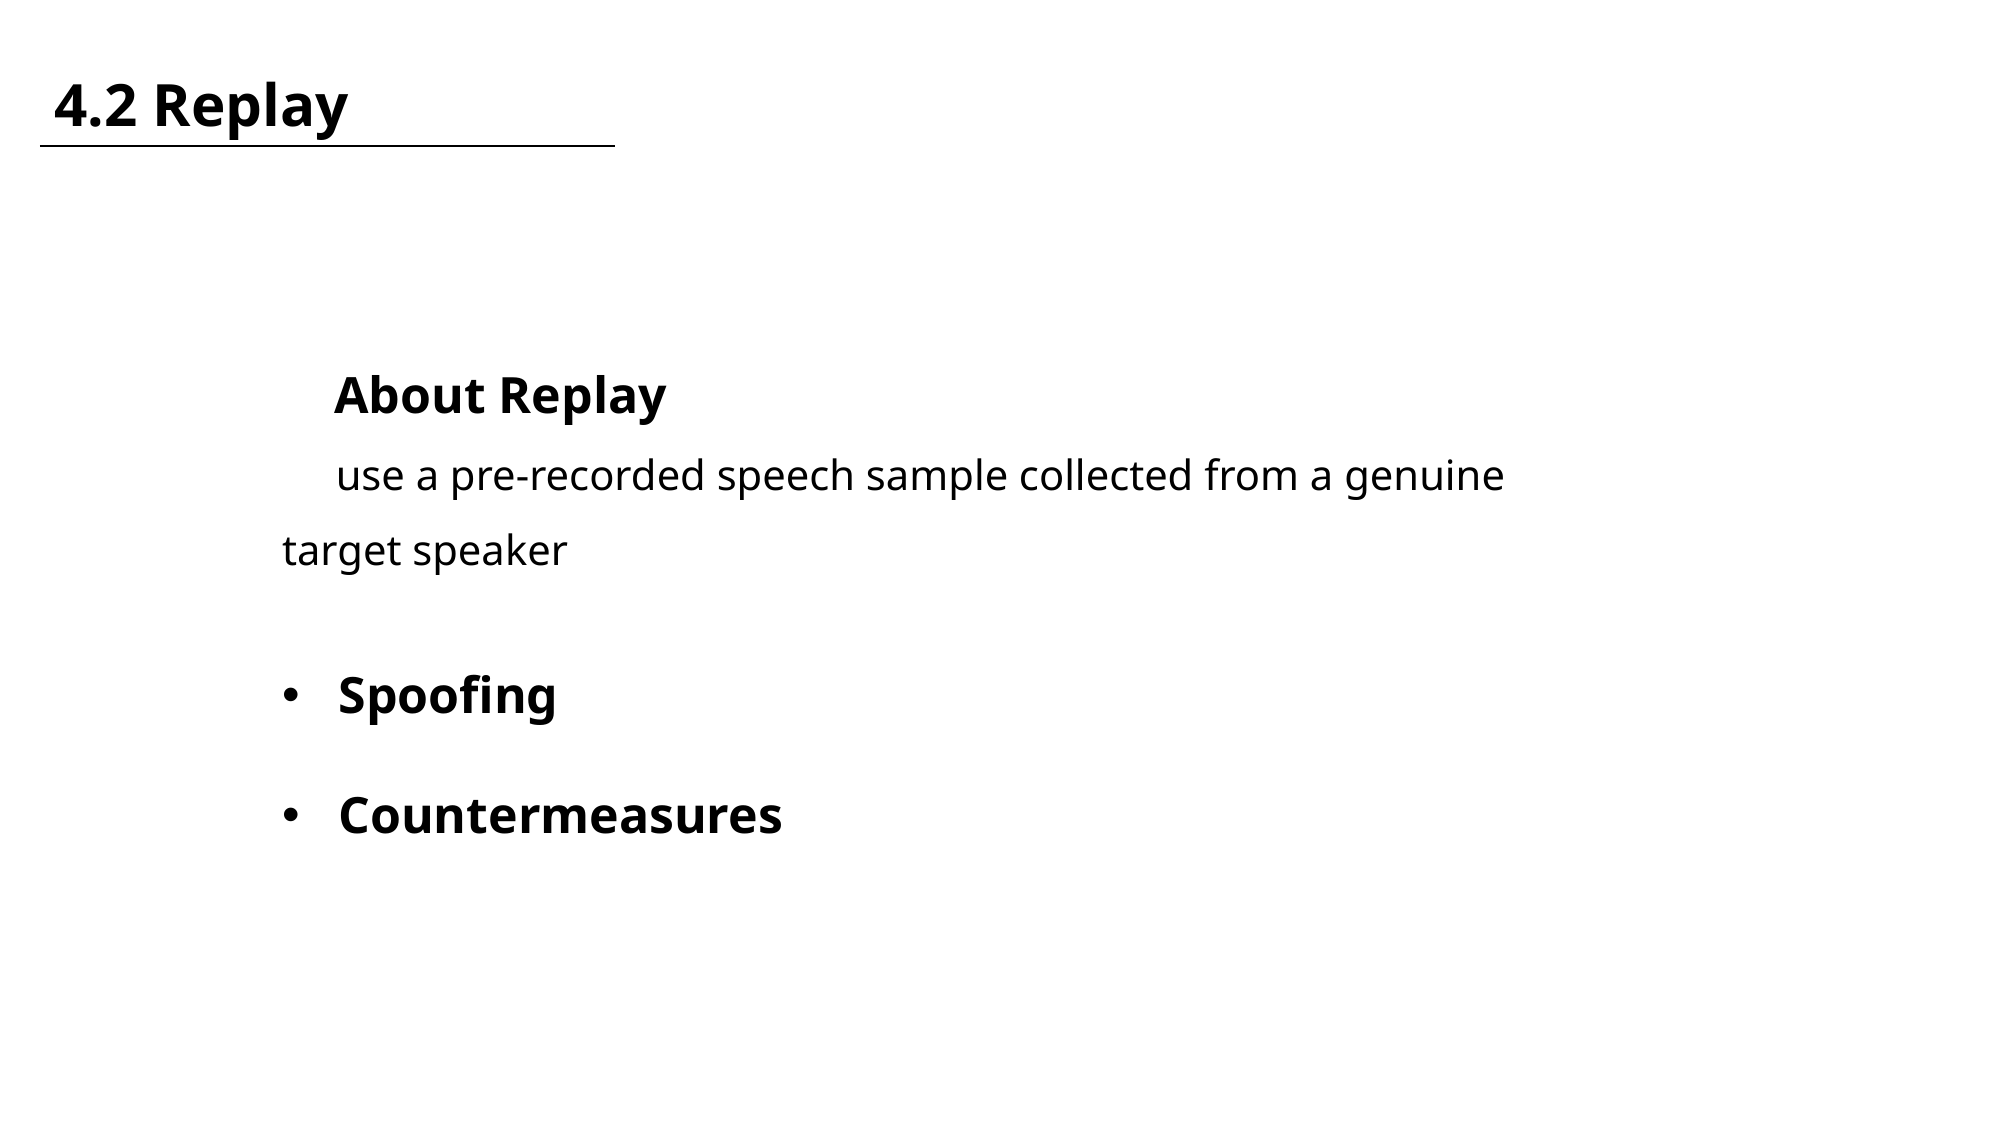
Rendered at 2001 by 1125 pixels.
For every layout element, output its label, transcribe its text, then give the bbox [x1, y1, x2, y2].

text_box 4.2 Replay [39, 60, 1040, 146]
text_box About Replay use a pre-recorded speech sample collected from a genuine target speaker Spoofing Countermeasures [267, 326, 1629, 1092]
